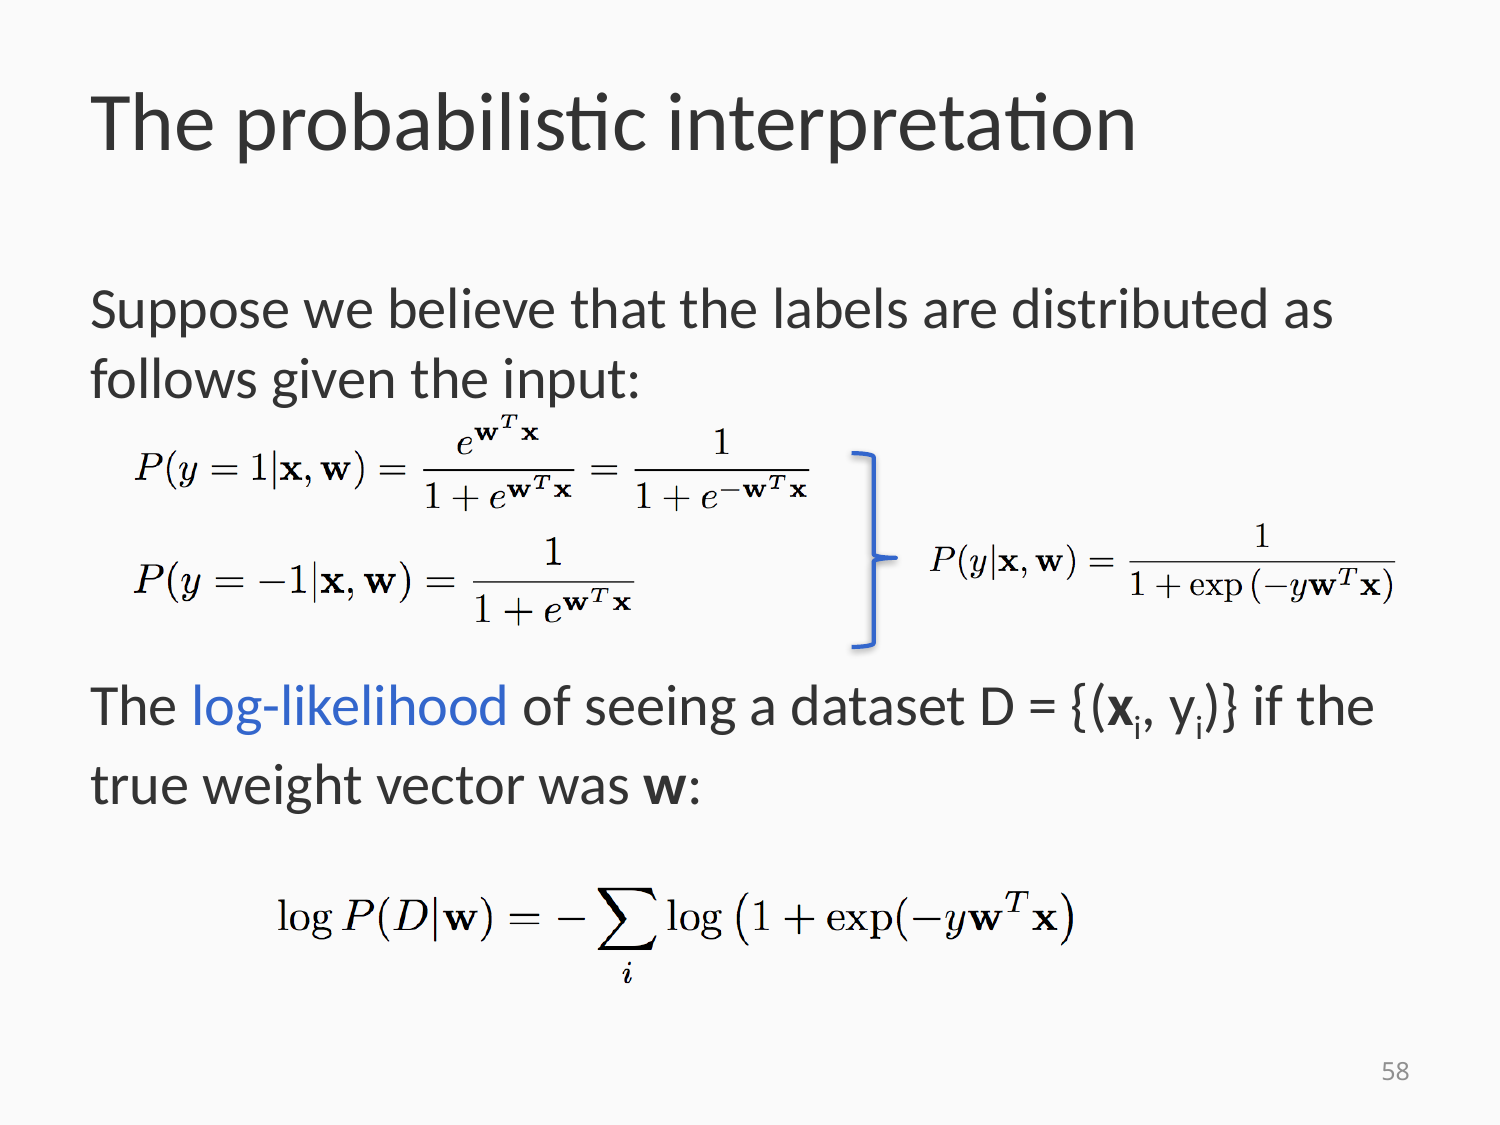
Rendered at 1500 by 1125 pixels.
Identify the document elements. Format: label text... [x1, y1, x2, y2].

picture [926, 518, 1405, 617]
title The probabilistic interpretation [75, 23, 1425, 211]
slide_number 58 [1074, 1042, 1425, 1103]
list Suppose we believe that the labels are distributed as follows given the input: The log-likelihood of seeing a dataset D = {(xi, yi)} if the true weight vector was w: [75, 262, 1425, 1005]
text_box [851, 451, 898, 650]
picture [267, 864, 1102, 996]
picture [107, 408, 834, 642]
